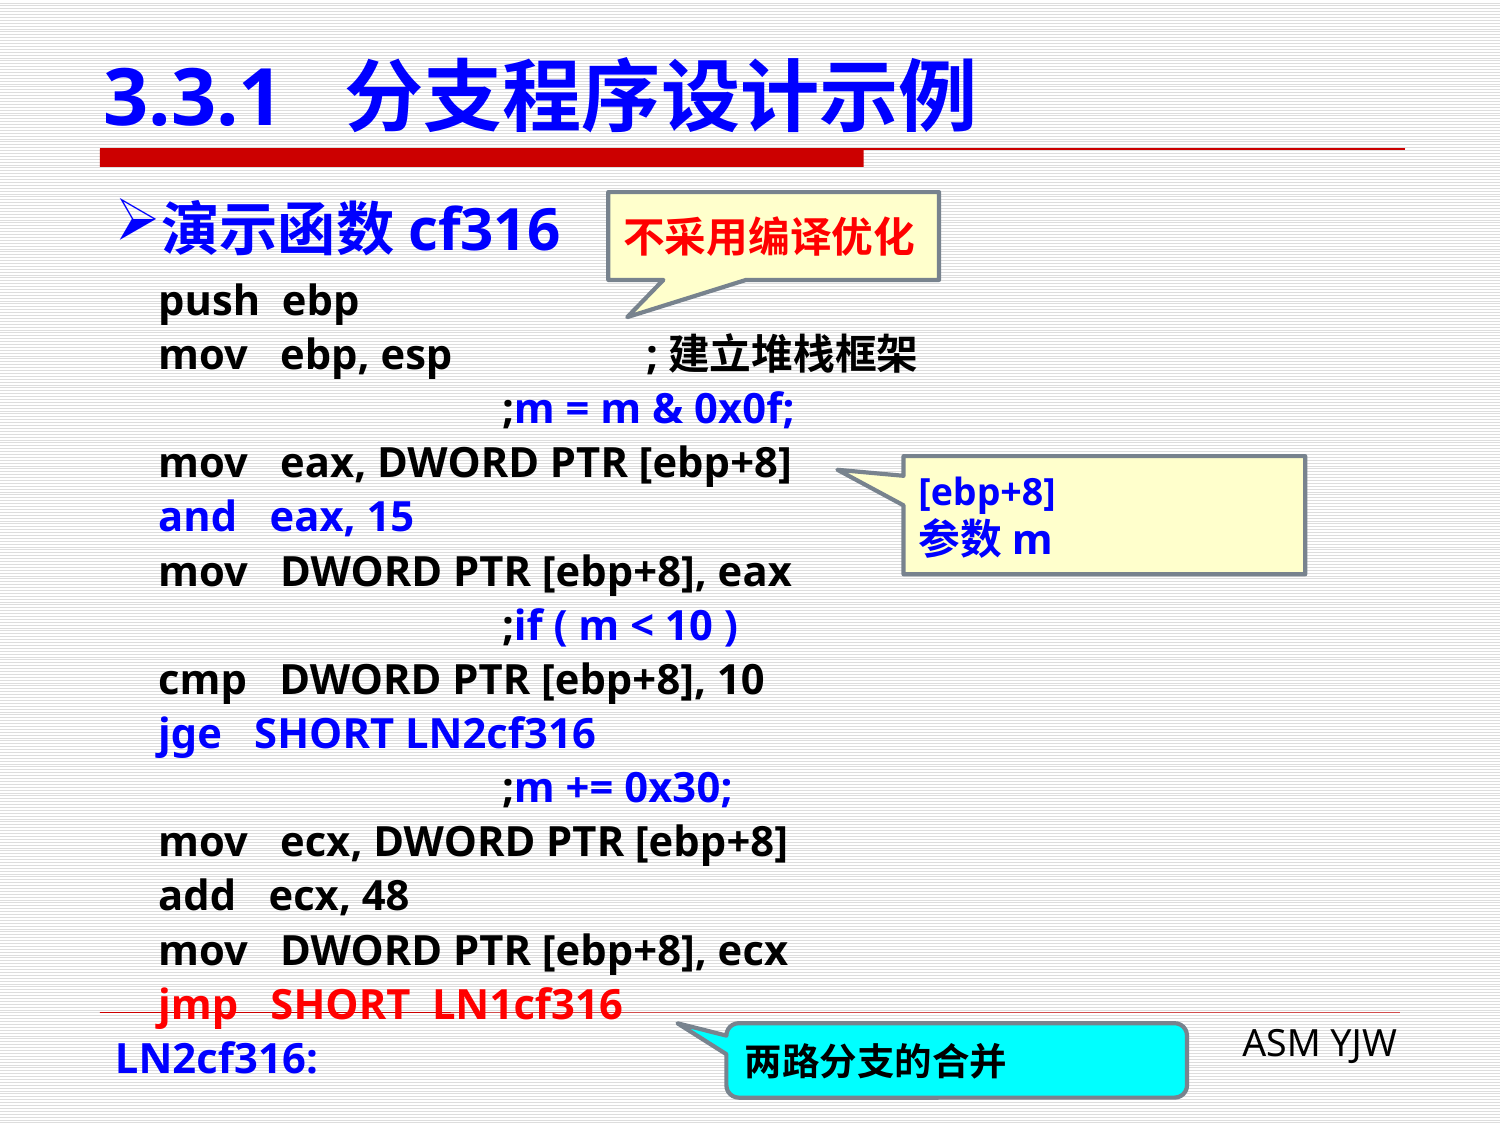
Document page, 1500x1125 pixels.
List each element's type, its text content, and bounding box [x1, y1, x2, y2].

title 3.3.1 分支程序设计示例 [88, 42, 1448, 149]
text_box 两路分支的合并 [675, 1021, 1190, 1100]
text_box 演示函数cf316 [100, 184, 1400, 369]
text_box [ebp+8] 参数m [835, 454, 1308, 577]
text_box 不采用编译优化 [606, 190, 942, 320]
text_box push ebp mov ebp, esp ;建立堆栈框架 ;m = m & 0x0f; mov eax, DWORD PTR [ebp+8] and eax, 15 mov DWORD PTR [ebp+8], eax ;if ( m < 10 ) cmp DWORD PTR [ebp+8], 10 jge SHORT LN2cf316 ;m += 0x30; mov ecx, DWORD PTR [ebp+8] add ecx, 48 mov DWORD PTR [ebp+8], ecx jmp SHORT LN1cf316 LN2cf316: [100, 262, 1247, 1090]
